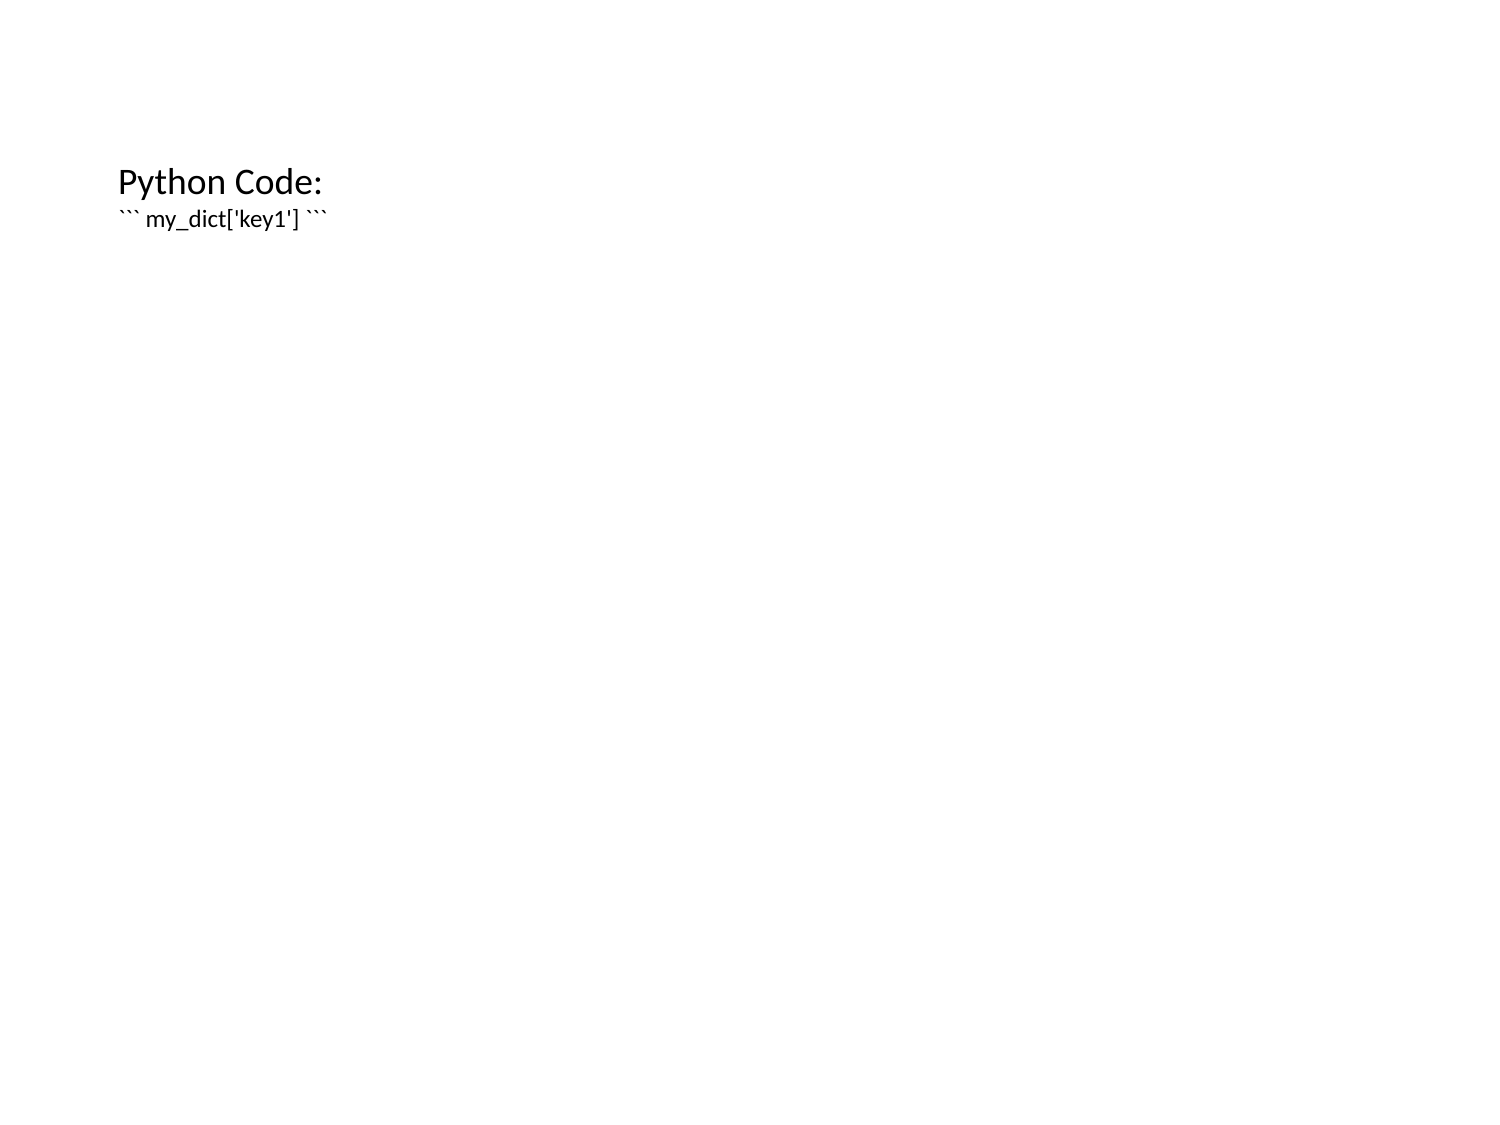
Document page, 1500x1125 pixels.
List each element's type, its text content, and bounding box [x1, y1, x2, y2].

text_box Python Code: ``` my_dict['key1'] ``` [103, 149, 347, 270]
